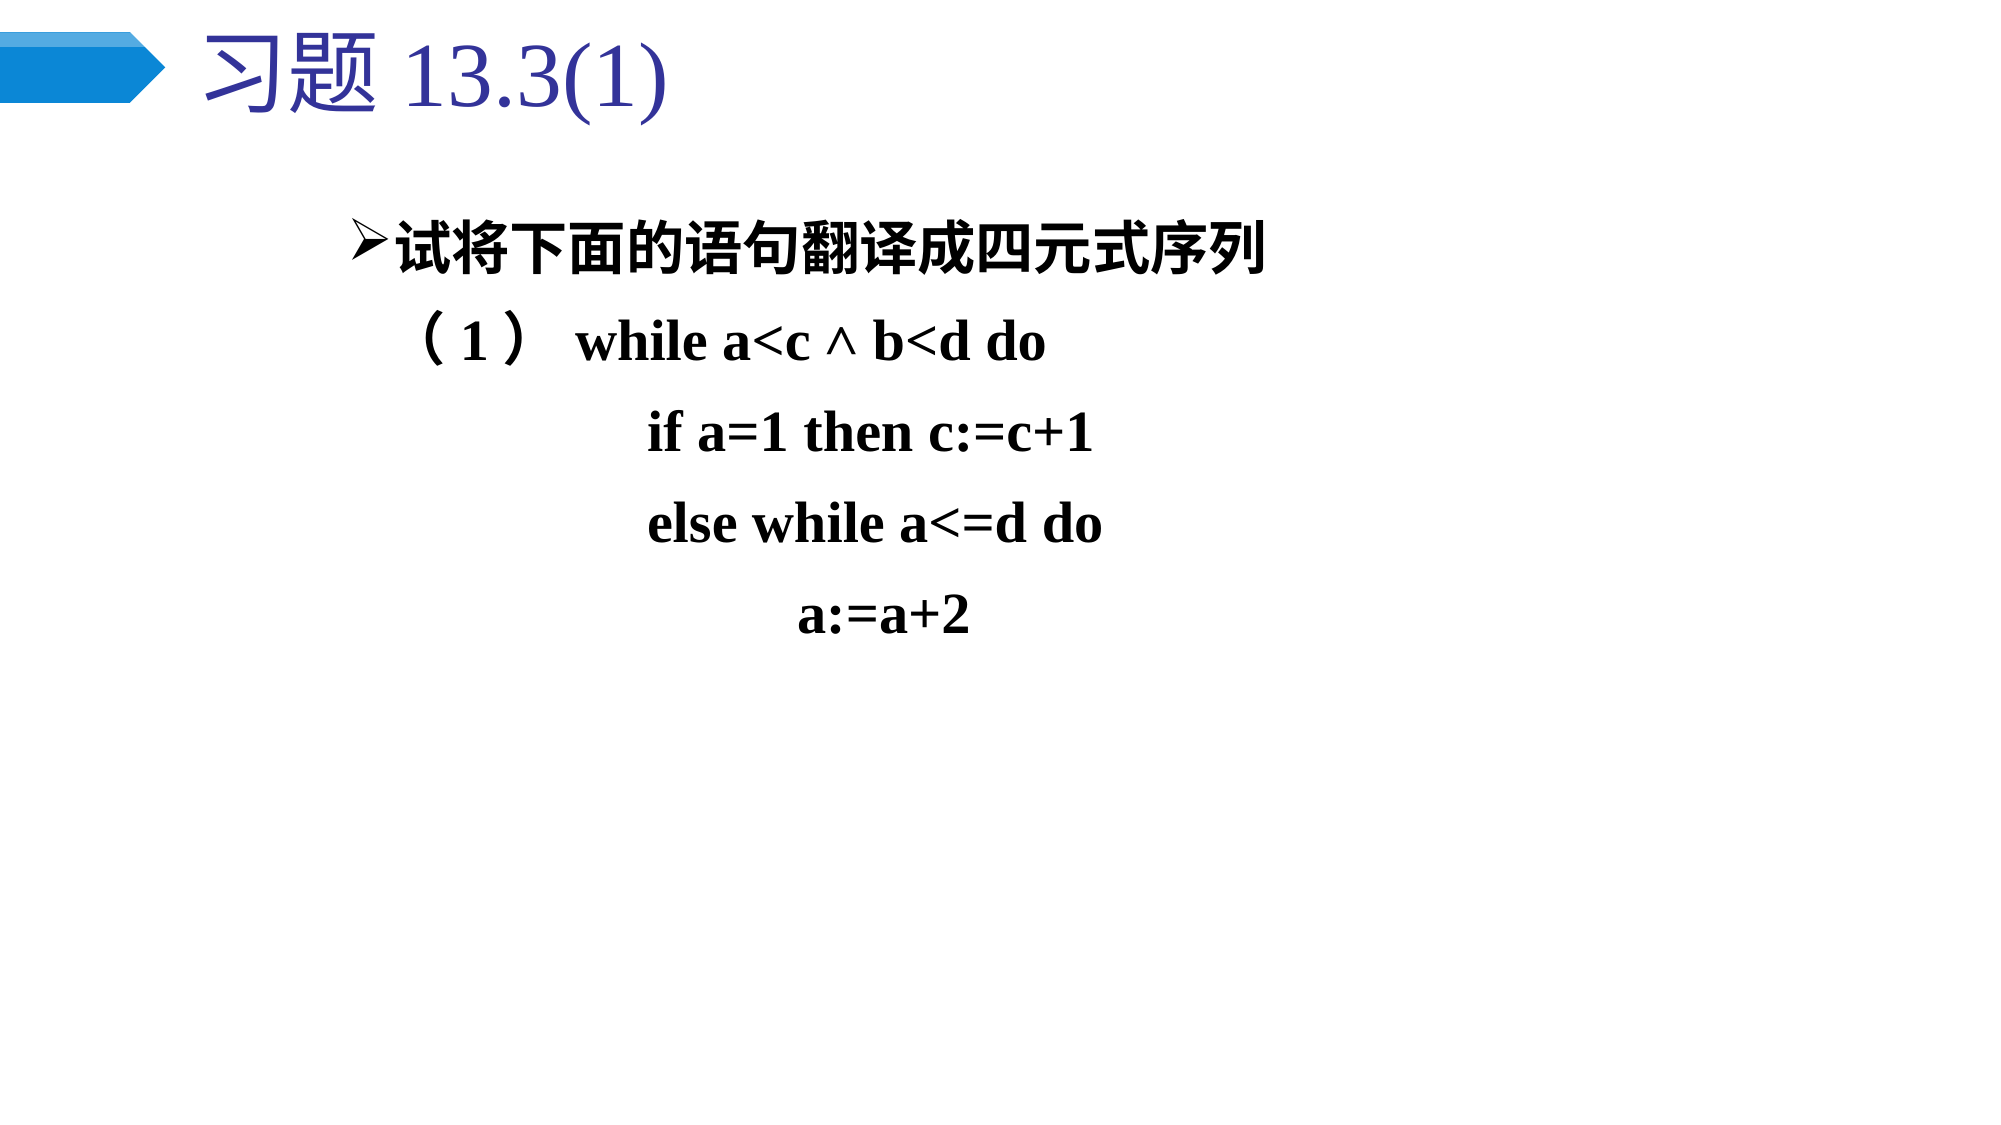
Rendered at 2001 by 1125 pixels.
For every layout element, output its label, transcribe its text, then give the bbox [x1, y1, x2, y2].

list 试将下面的语句翻译成四元式序列 （1）while a<c ˄ b<d do if a=1 then c:=c+1 else while a<=d do a:=a+2 [332, 194, 1680, 996]
title 习题13.3(1) [181, 26, 1957, 132]
